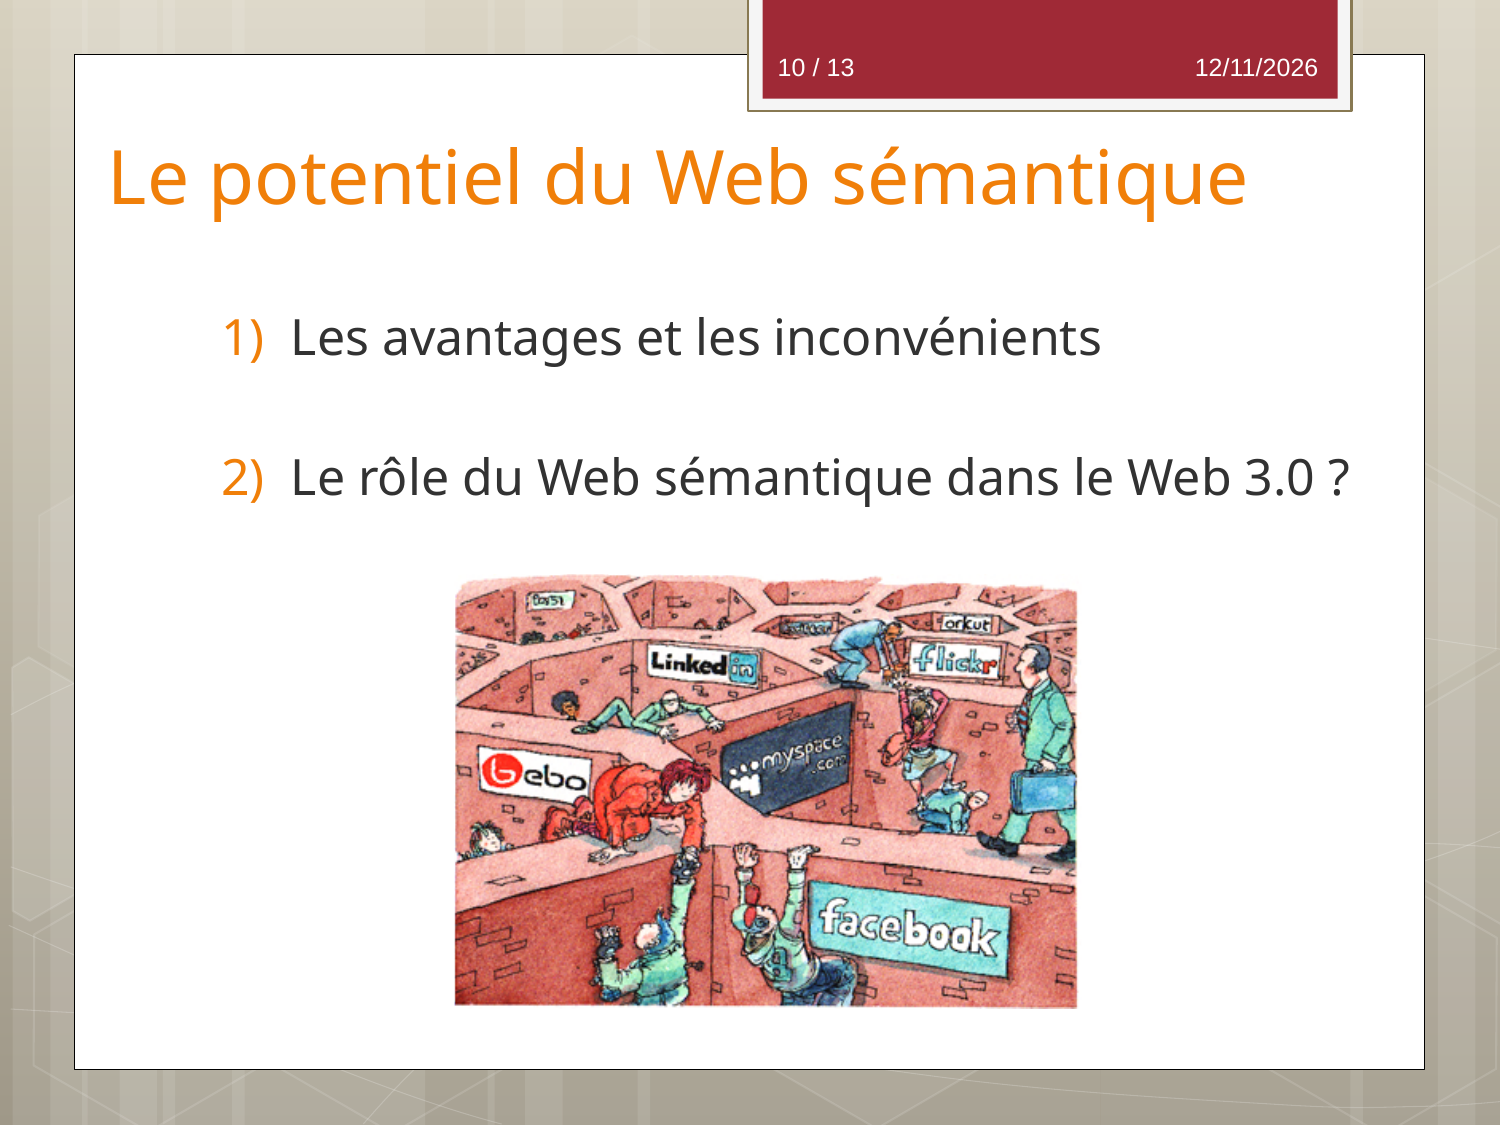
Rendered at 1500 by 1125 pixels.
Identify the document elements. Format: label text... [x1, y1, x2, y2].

list 1) Les avantages et les inconvénients 2) Le rôle du Web sémantique dans le Web 3.0 ? [75, 290, 1425, 959]
slide_number 10 / 13 [762, 36, 982, 97]
text_box [454, 574, 1082, 1009]
title Le potentiel du Web sémantique [93, 16, 1443, 235]
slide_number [983, 36, 1334, 97]
